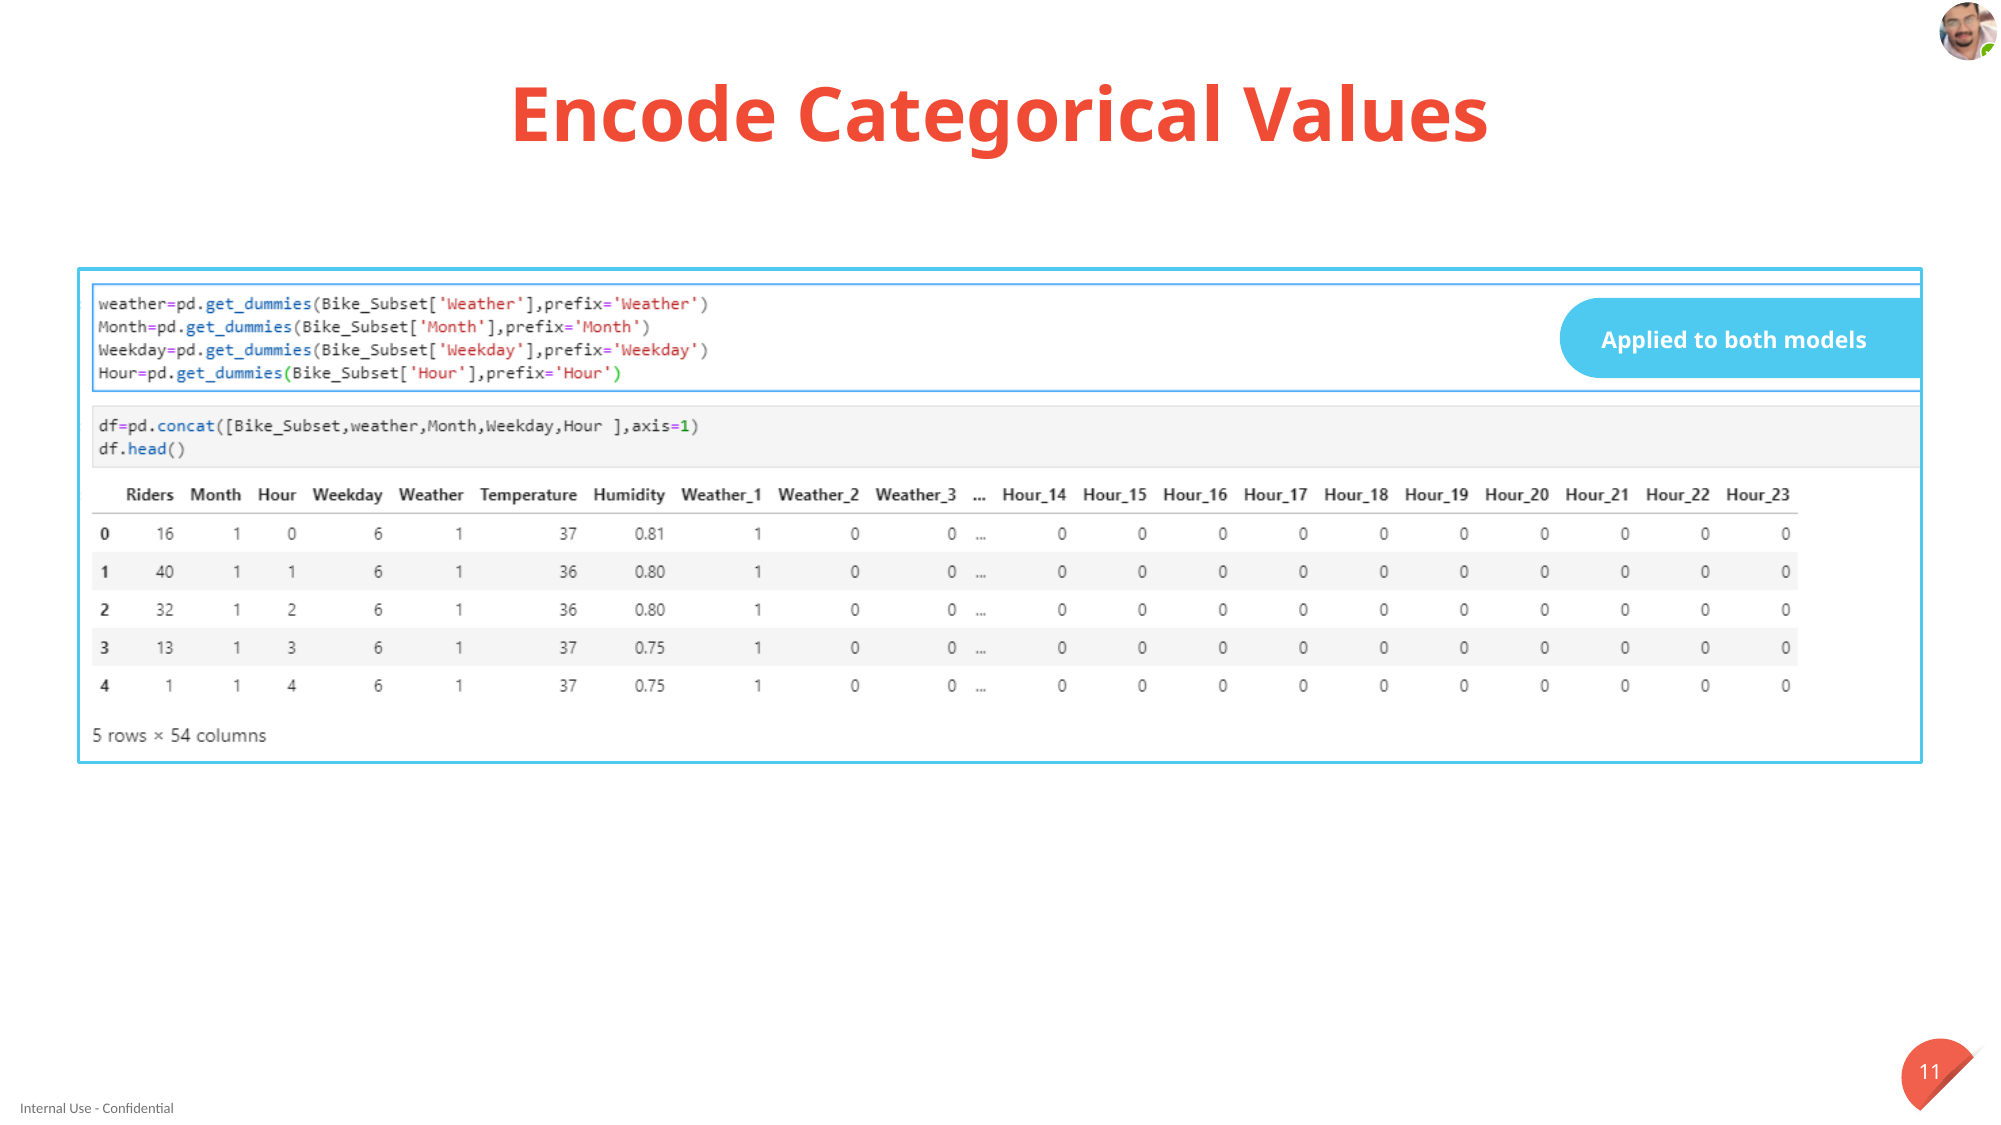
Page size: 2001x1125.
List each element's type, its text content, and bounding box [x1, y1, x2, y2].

title Encode Categorical Values [92, 50, 1908, 184]
picture [79, 270, 1920, 762]
picture [1937, 0, 2000, 63]
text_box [1559, 297, 1920, 378]
slide_number 11 [1899, 1042, 1961, 1103]
